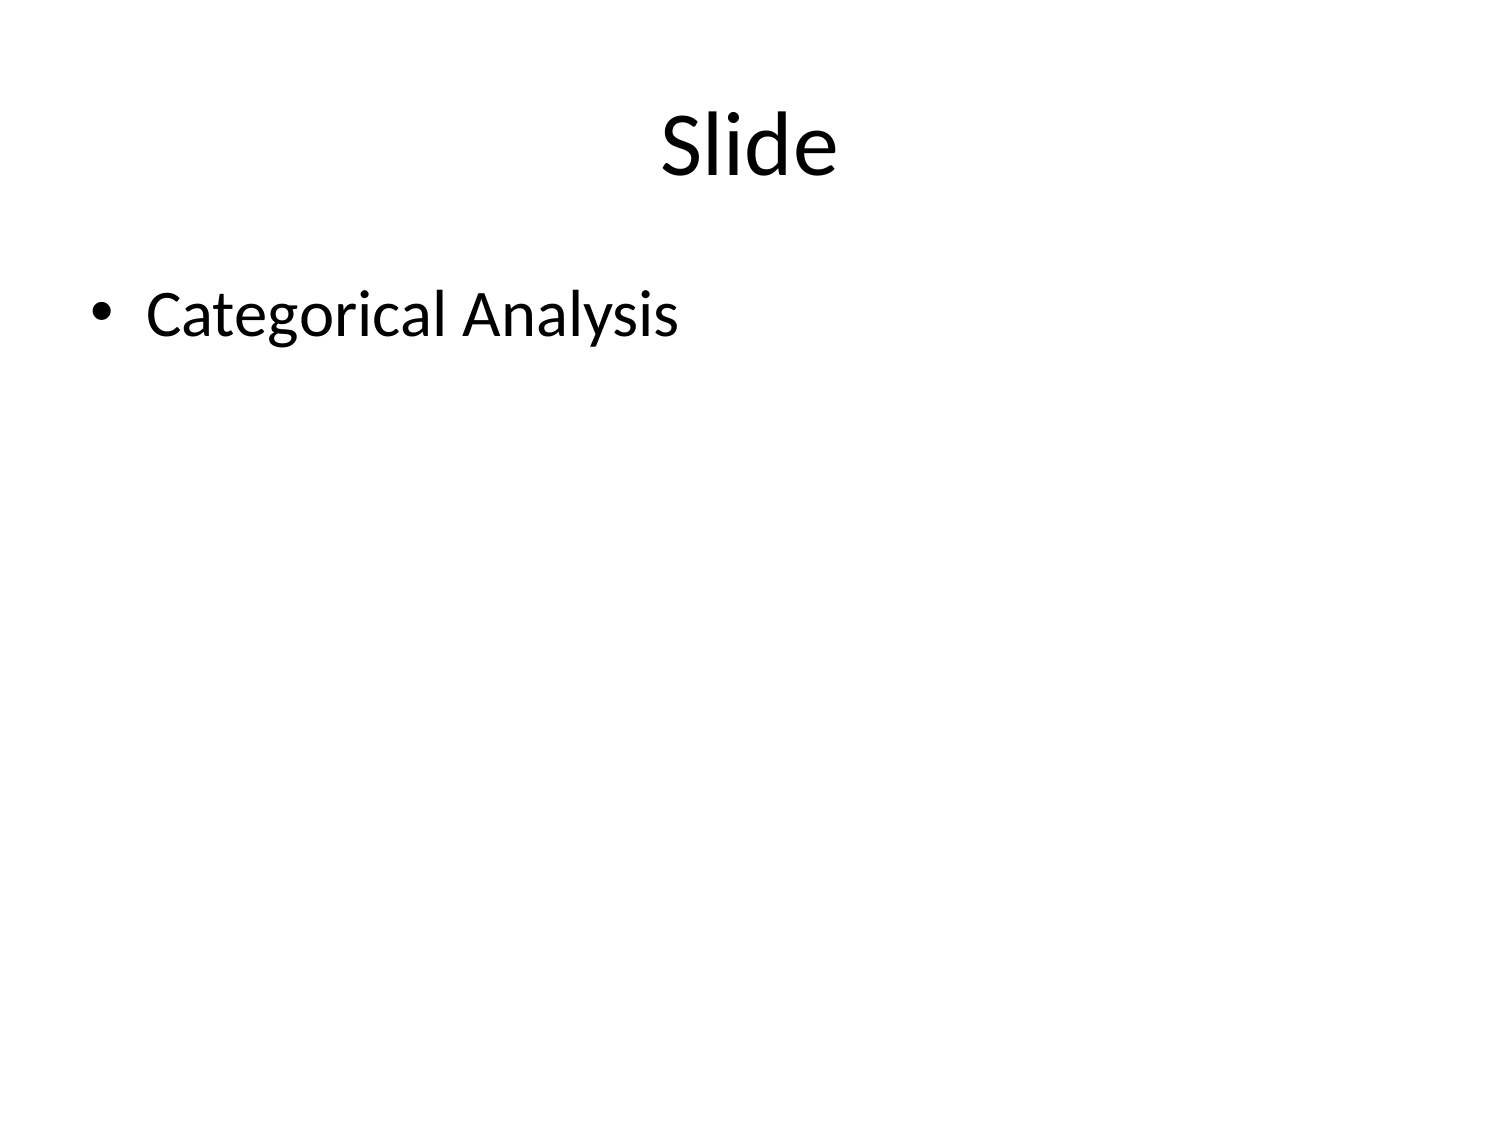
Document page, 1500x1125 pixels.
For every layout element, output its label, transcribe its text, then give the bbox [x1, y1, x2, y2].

list Categorical Analysis [75, 262, 1425, 1005]
title Slide [75, 45, 1425, 233]
